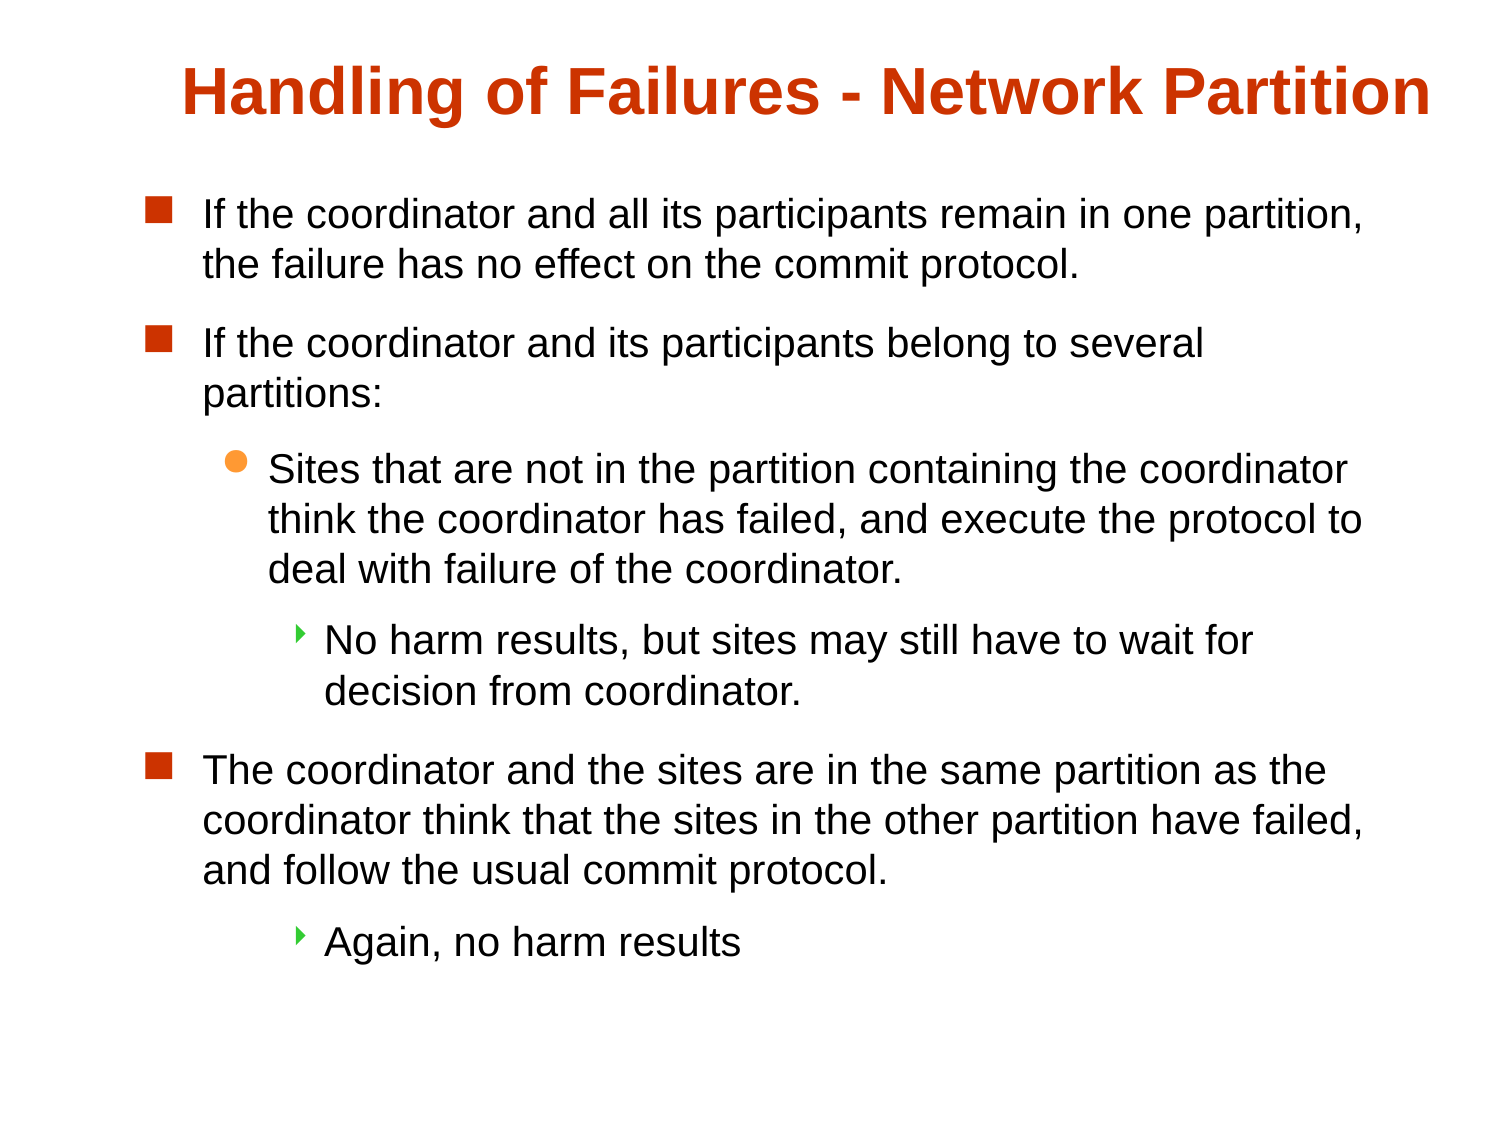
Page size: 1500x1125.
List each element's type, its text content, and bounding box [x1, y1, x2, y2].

text_box If the coordinator and all its participants remain in one partition, the failure has no effect on the commit protocol. If the coordinator and its participants belong to several partitions: Sites that are not in the partition containing the coordinator think the coordinator has failed, and execute the protocol to deal with failure of the coordinator. No harm results, but sites may still have to wait for decision from coordinator. The coordinator and the sites are in the same partition as the coordinator think that the sites in the other partition have failed, and follow the usual commit protocol. Again, no harm results [133, 179, 1391, 984]
text_box Handling of Failures - Network Partition [145, 35, 1471, 136]
